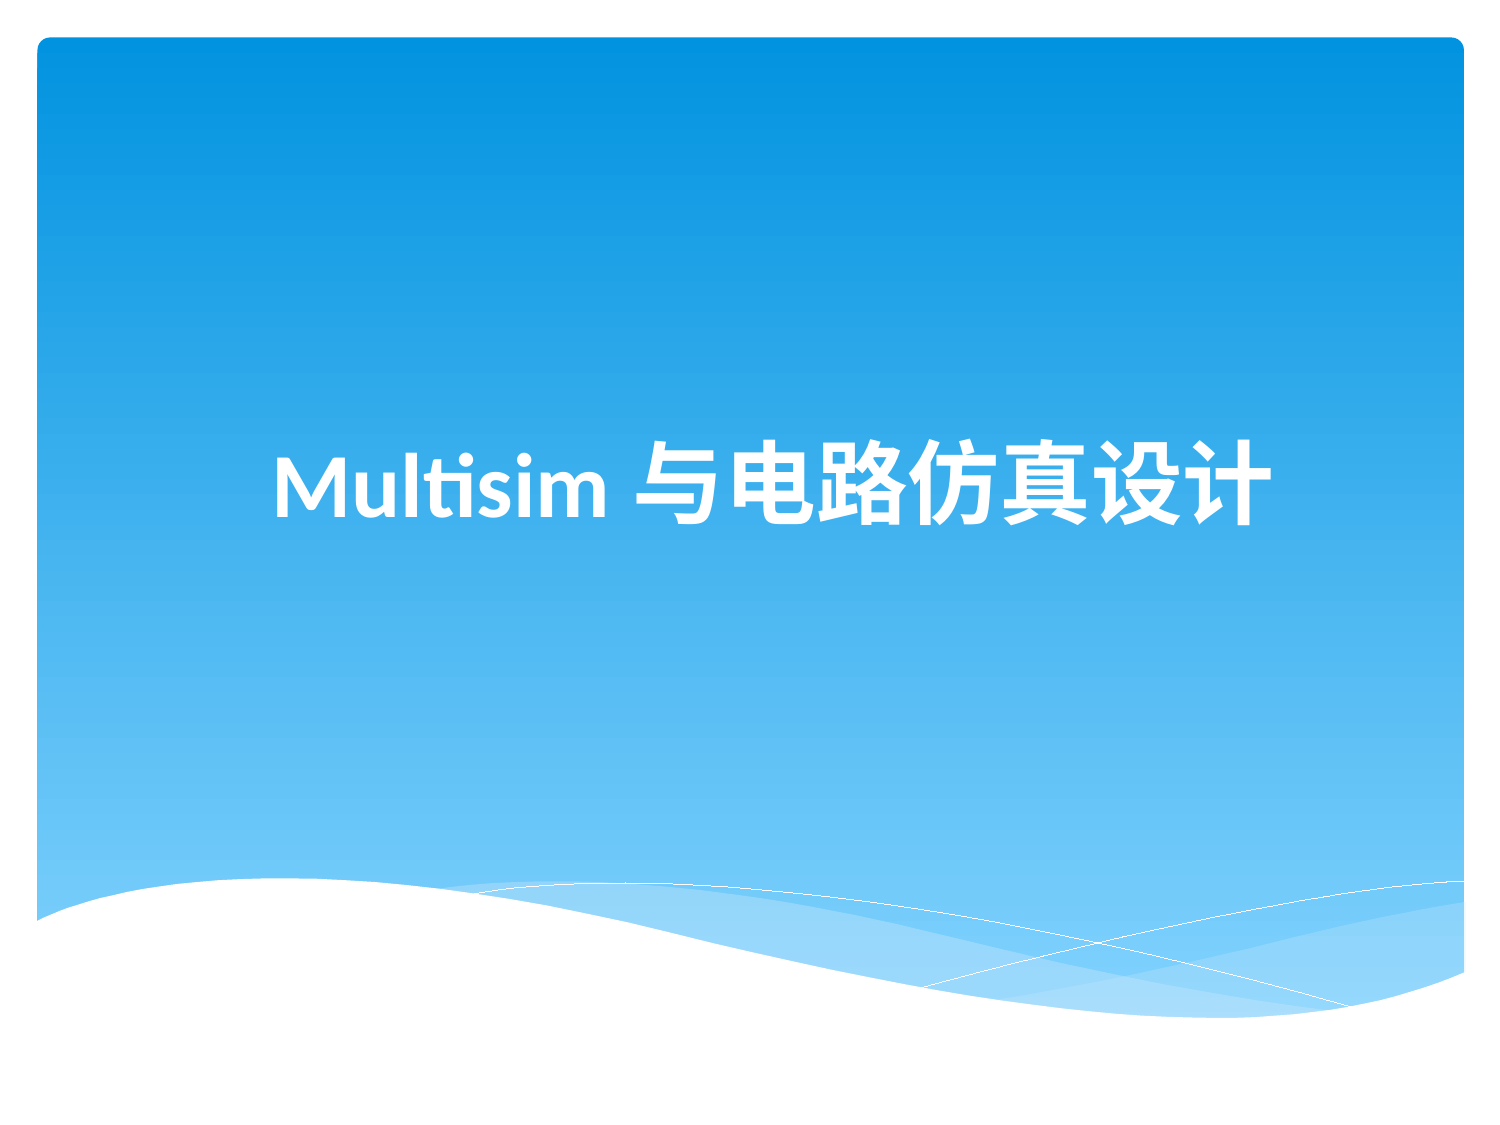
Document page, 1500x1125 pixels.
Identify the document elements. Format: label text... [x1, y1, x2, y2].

title Multisim与电路仿真设计 [135, 302, 1411, 544]
